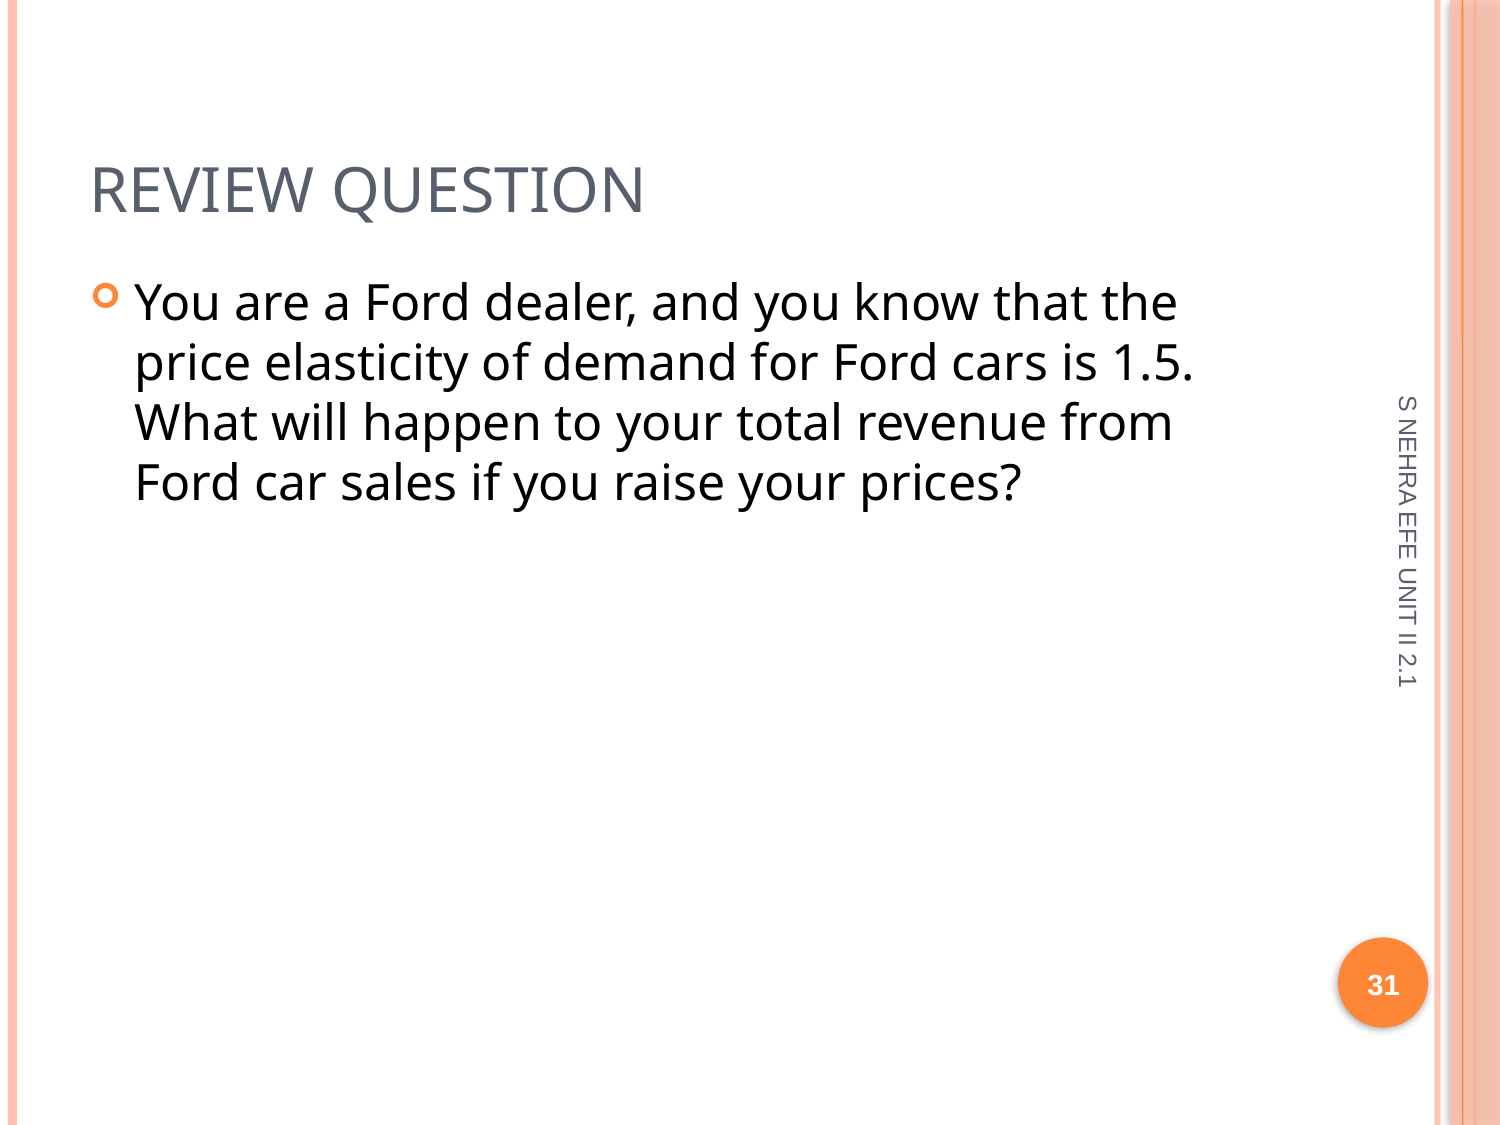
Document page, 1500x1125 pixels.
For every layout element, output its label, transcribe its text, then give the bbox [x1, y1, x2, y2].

title Review question [75, 45, 1300, 233]
slide_number 31 [1333, 940, 1434, 1026]
list You are a Ford dealer, and you know that the price elasticity of demand for Ford cars is 1.5. What will happen to your total revenue from Ford car sales if you raise your prices? [74, 262, 1301, 1063]
footer S NEHRA EFE UNIT II 2.1 [1379, 380, 1440, 906]
